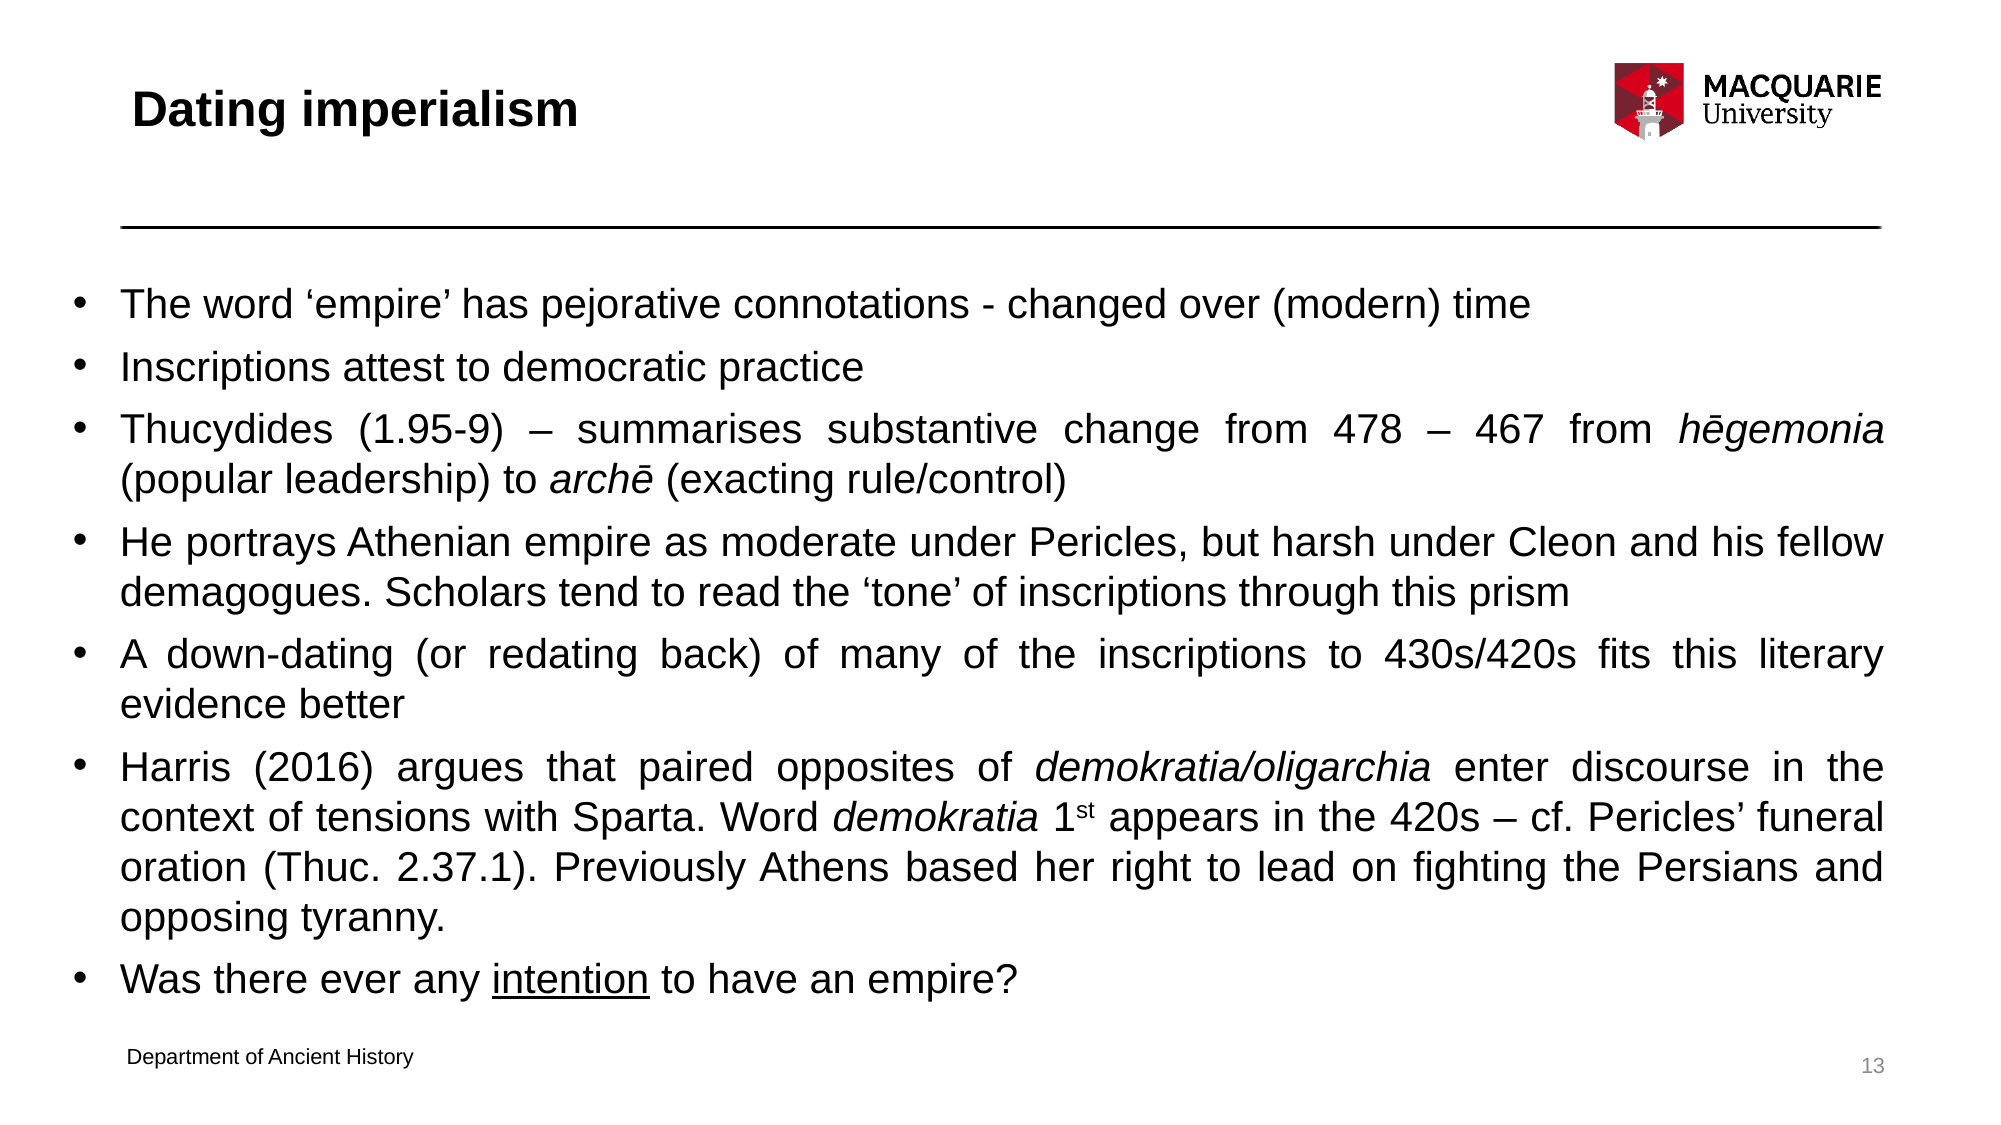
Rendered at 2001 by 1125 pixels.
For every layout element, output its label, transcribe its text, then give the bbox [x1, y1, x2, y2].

text_box Dating imperialism [117, 69, 1168, 175]
picture [1580, 35, 1915, 161]
slide_number 13 [1433, 1035, 1900, 1095]
text_box The word ‘empire’ has pejorative connotations - changed over (modern) time Inscriptions attest to democratic practice Thucydides (1.95-9) – summarises substantive change from 478 – 467 from hēgemonia (popular leadership) to archē (exacting rule/control) He portrays Athenian empire as moderate under Pericles, but harsh under Cleon and his fellow demagogues. Scholars tend to read the ‘tone’ of inscriptions through this prism A down-dating (or redating back) of many of the inscriptions to 430s/420s fits this literary evidence better Harris (2016) argues that paired opposites of demokratia/oligarchia enter discourse in the context of tensions with Sparta. Word demokratia 1st appears in the 420s – cf. Pericles’ funeral oration (Thuc. 2.37.1). Previously Athens based her right to lead on fighting the Persians and opposing tyranny. Was there ever any intention to have an empire? [58, 269, 1900, 1010]
text_box Department of Ancient History [111, 1034, 1112, 1103]
